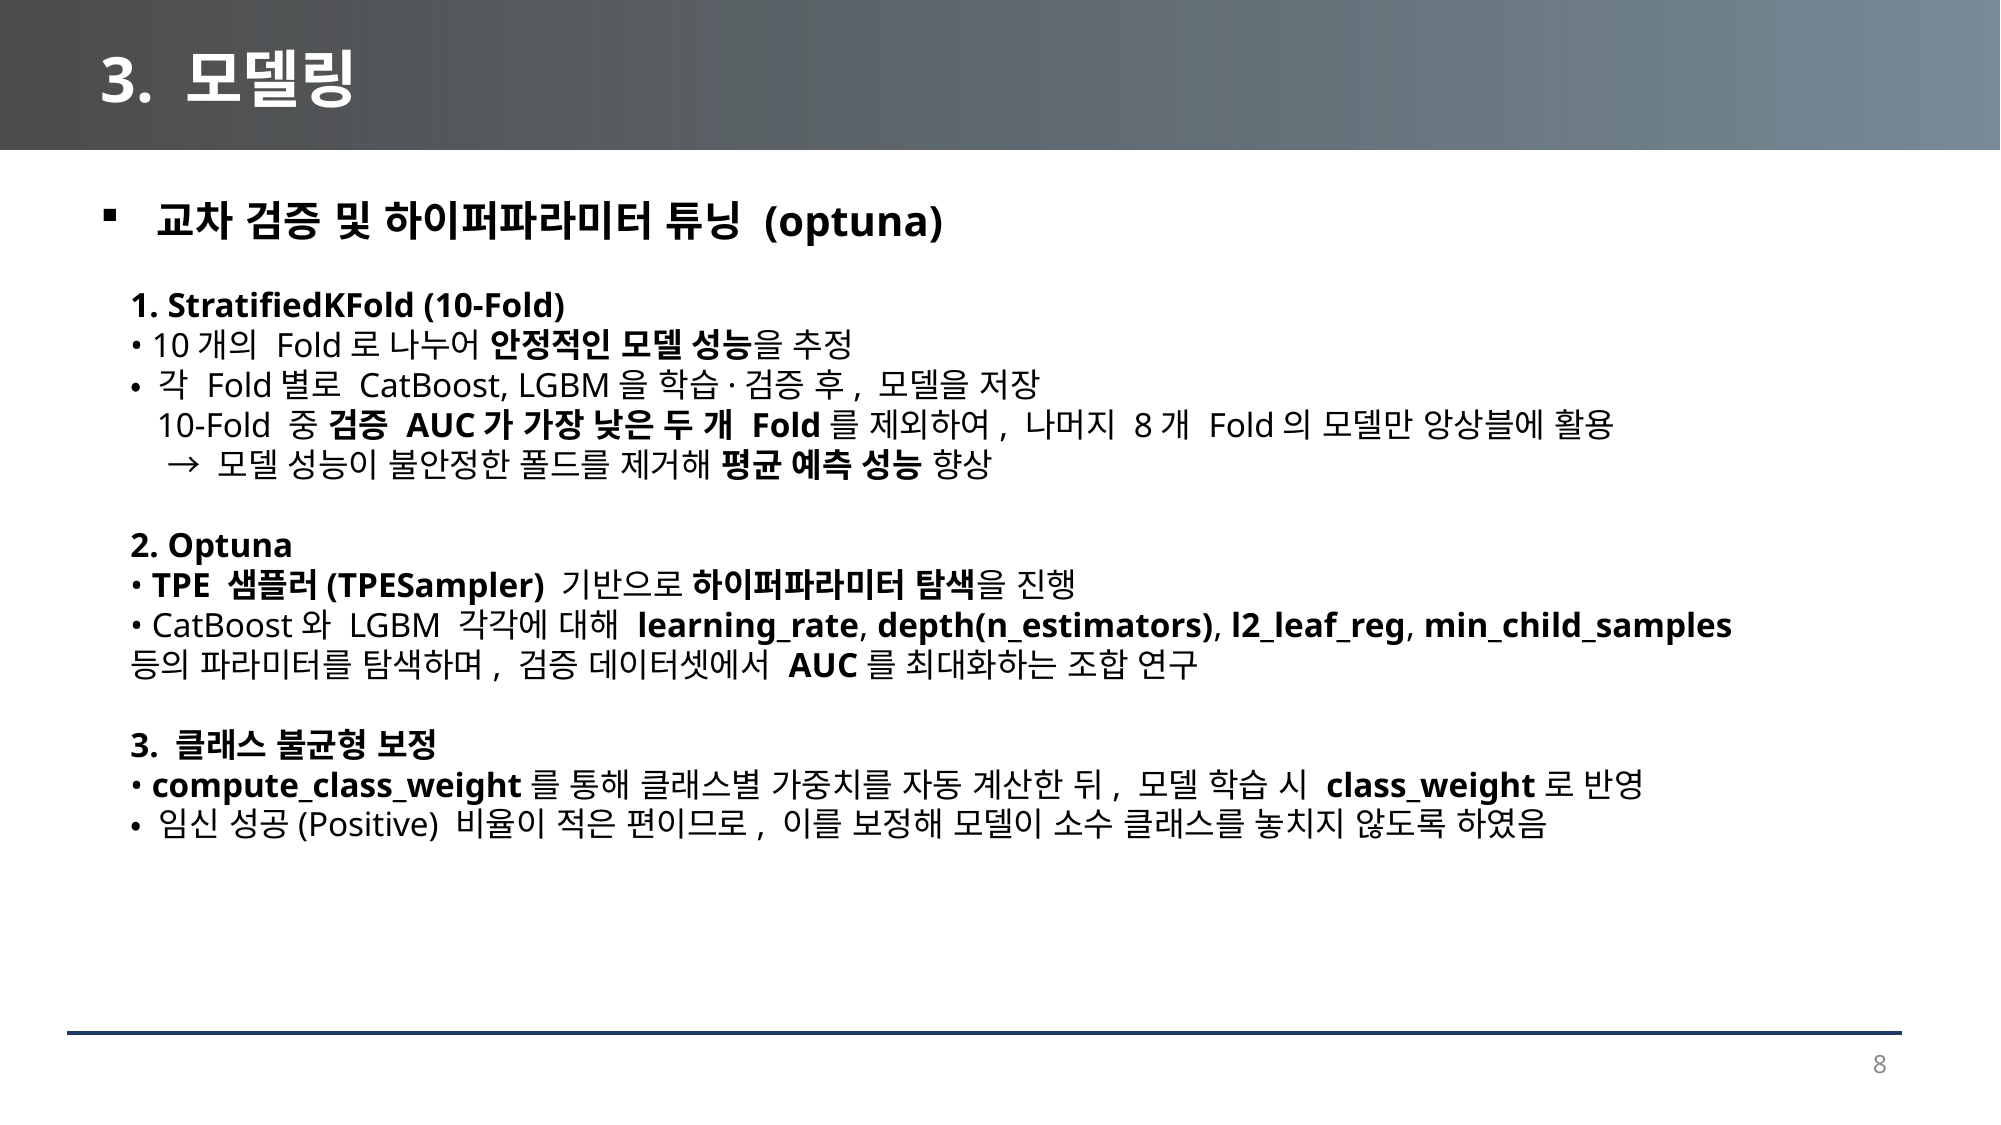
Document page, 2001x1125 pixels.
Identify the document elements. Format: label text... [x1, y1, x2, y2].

title 3. 모델링 [85, 42, 1399, 122]
text_box 1. StratifiedKFold (10-Fold) • 10개의 Fold로 나누어 안정적인 모델 성능을 추정 • 각 Fold별로 CatBoost, LGBM을 학습·검증 후, 모델을 저장 10-Fold 중 검증 AUC가 가장 낮은 두 개 Fold를 제외하여, 나머지 8개 Fold의 모델만 앙상블에 활용 → 모델 성능이 불안정한 폴드를 제거해 평균 예측 성능 향상 2. Optuna • TPE 샘플러(TPESampler) 기반으로 하이퍼파라미터 탐색을 진행 • CatBoost와 LGBM 각각에 대해 learning_rate, depth(n_estimators), l2_leaf_reg, min_child_samples 등의 파라미터를 탐색하며, 검증 데이터셋에서 AUC를 최대화하는 조합 연구 3. 클래스 불균형 보정 • compute_class_weight를 통해 클래스별 가중치를 자동 계산한 뒤, 모델 학습 시 class_weight로 반영 • 임신 성공(Positive) 비율이 적은 편이므로, 이를 보정해 모델이 소수 클래스를 놓치지 않도록 하였음 [115, 277, 1810, 896]
list 교차 검증 및 하이퍼파라미터 튜닝 (optuna) [85, 192, 1885, 998]
